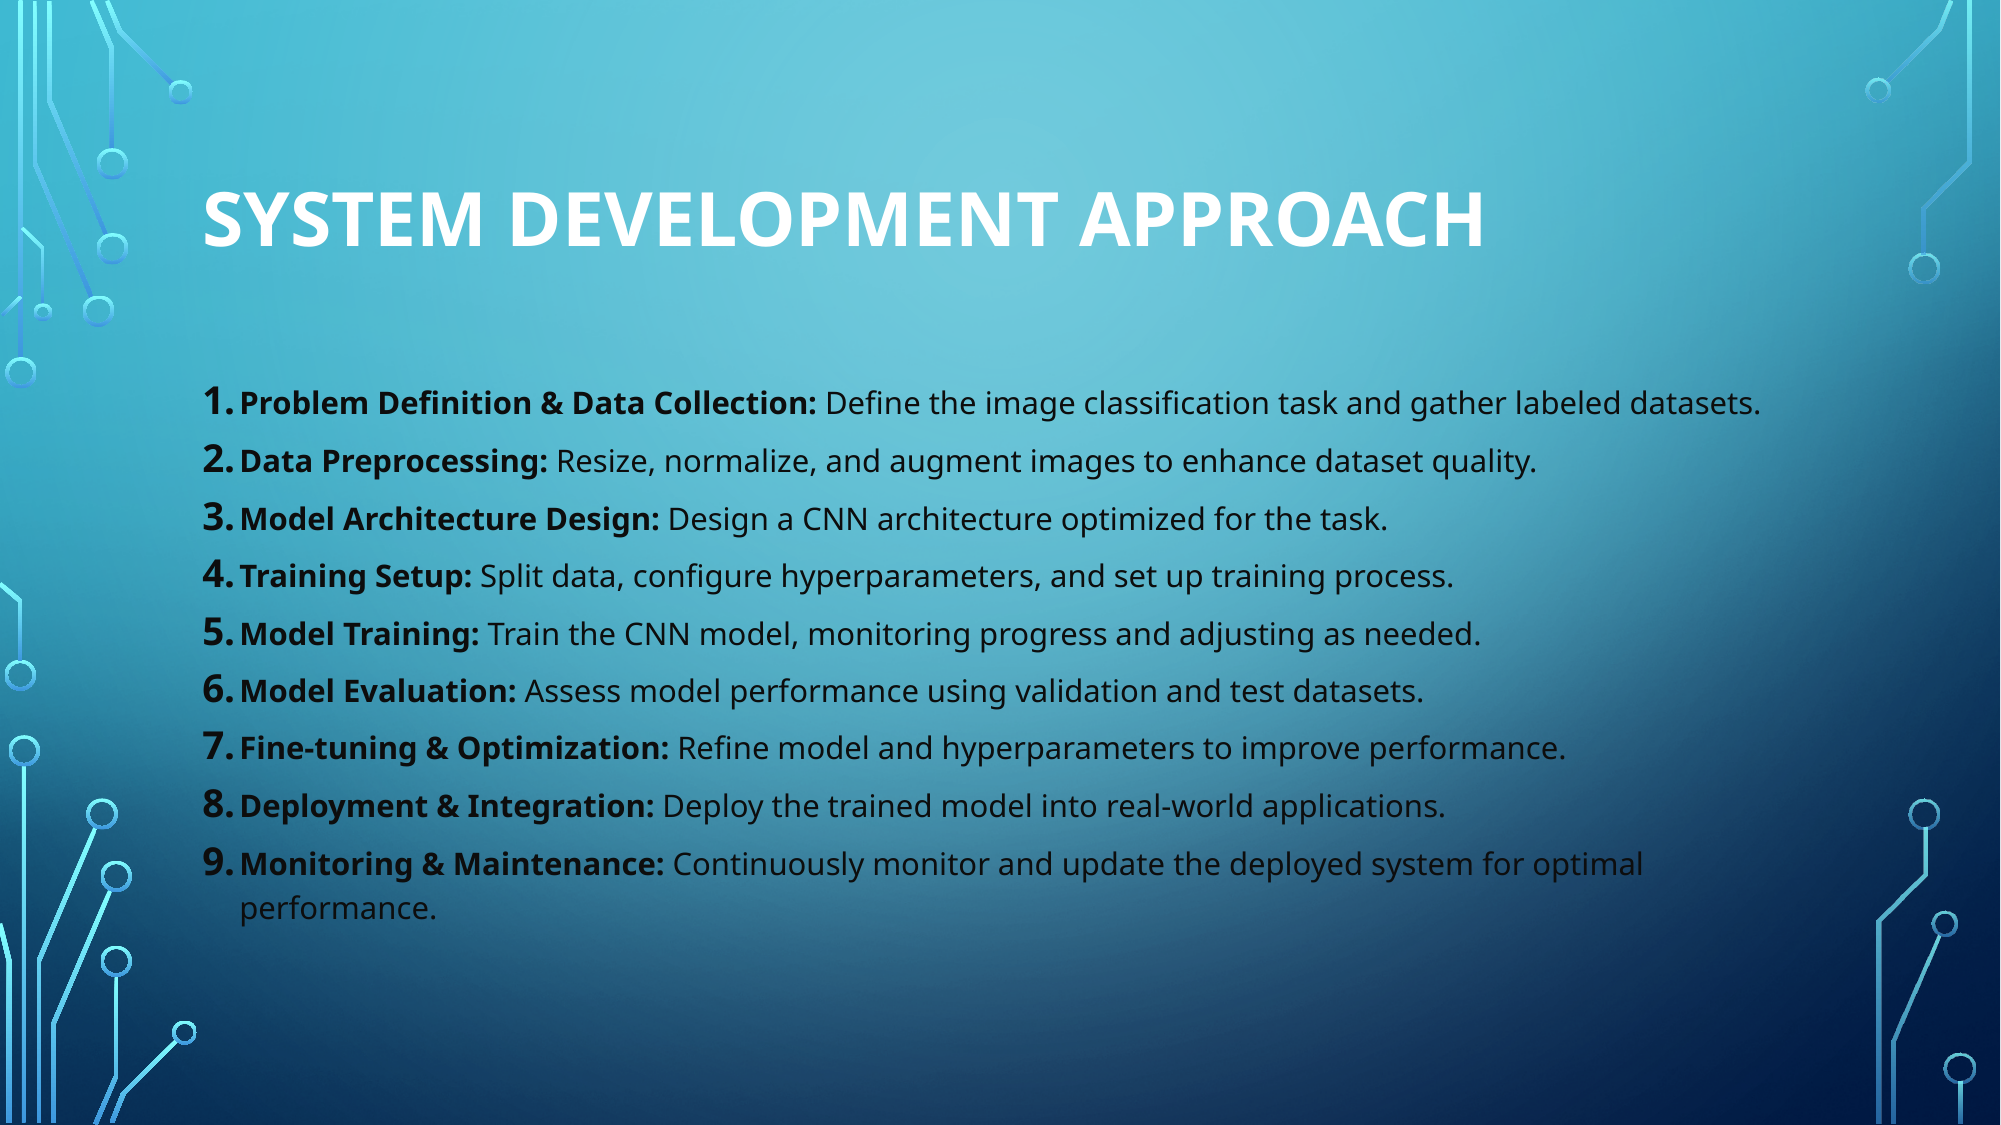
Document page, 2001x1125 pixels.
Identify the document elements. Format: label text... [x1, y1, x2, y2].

list Problem Definition & Data Collection: Define the image classification task and gather labeled datasets. Data Preprocessing: Resize, normalize, and augment images to enhance dataset quality. Model Architecture Design: Design a CNN architecture optimized for the task. Training Setup: Split data, configure hyperparameters, and set up training process. Model Training: Train the CNN model, monitoring progress and adjusting as needed. Model Evaluation: Assess model performance using validation and test datasets. Fine-tuning & Optimization: Refine model and hyperparameters to improve performance. Deployment & Integration: Deploy the trained model into real-world applications. Monitoring & Maintenance: Continuously monitor and update the deployed system for optimal performance. [187, 369, 1813, 950]
title System Development Approach [187, 101, 1813, 344]
